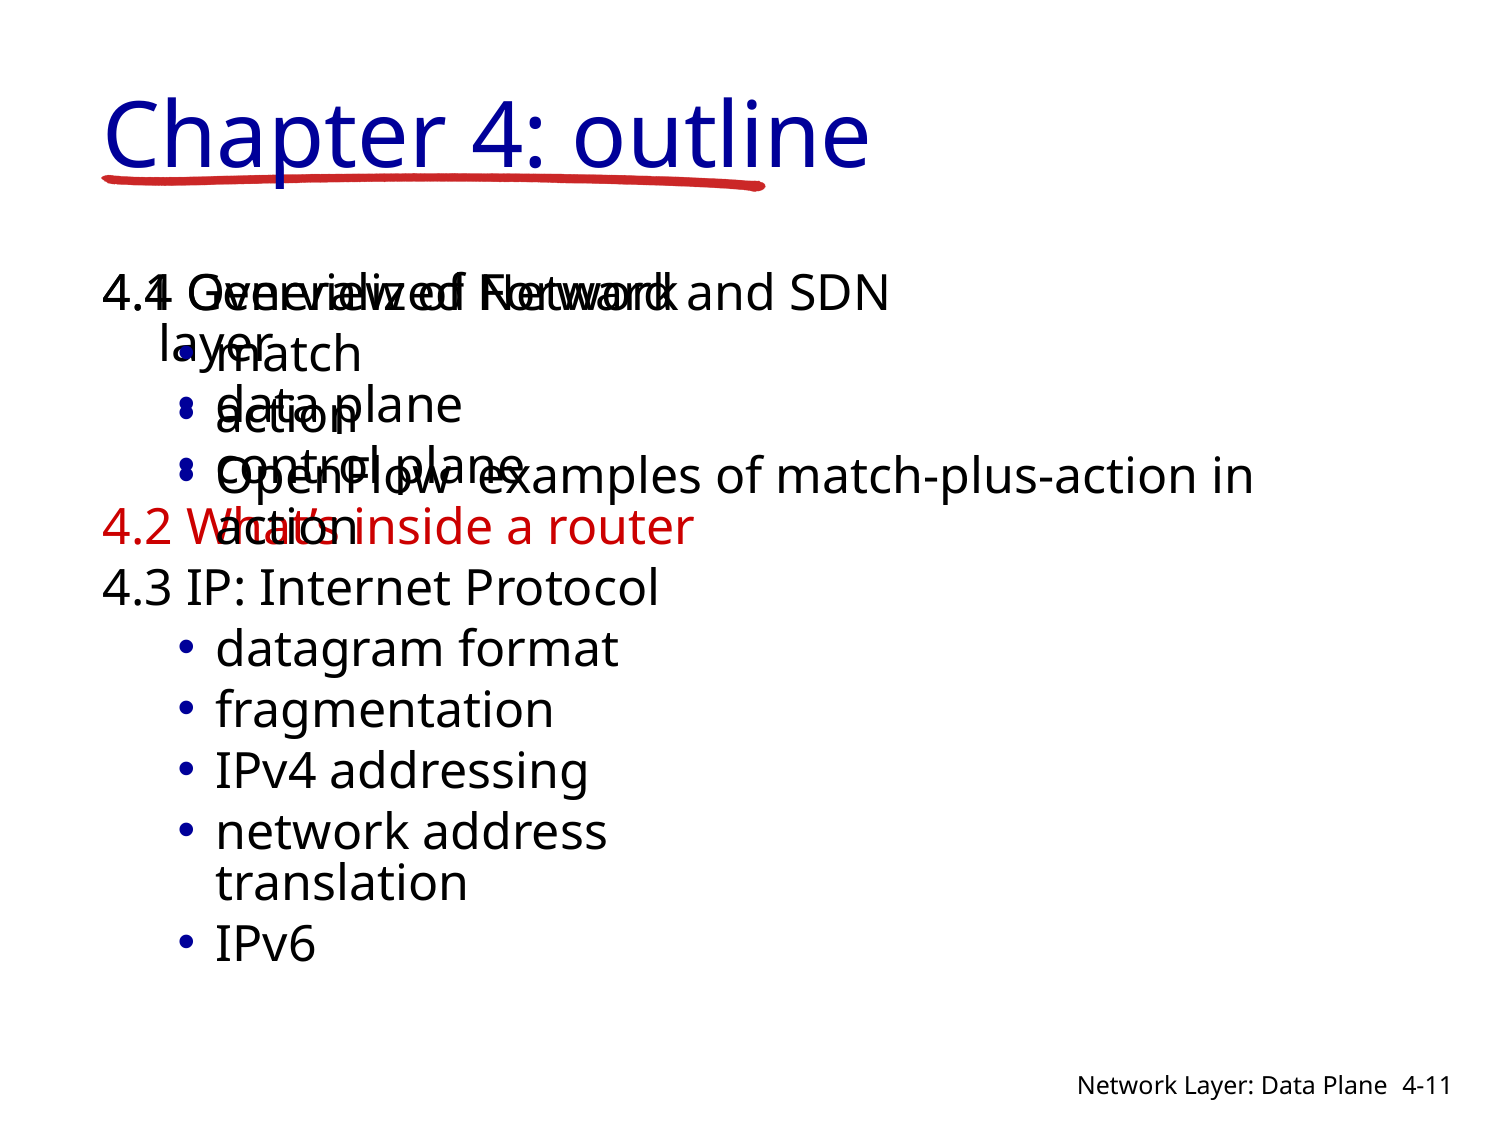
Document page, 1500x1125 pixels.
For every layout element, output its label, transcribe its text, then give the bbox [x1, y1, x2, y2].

picture [98, 167, 774, 197]
text_box Chapter 4: outline [87, 37, 1363, 225]
list 4.4 Generalized Forward and SDN match action OpenFlow examples of match-plus-action in action [87, 262, 1363, 1025]
footer Network Layer: Data Plane [1045, 1062, 1404, 1102]
slide_number 4-11 [1386, 1061, 1480, 1108]
